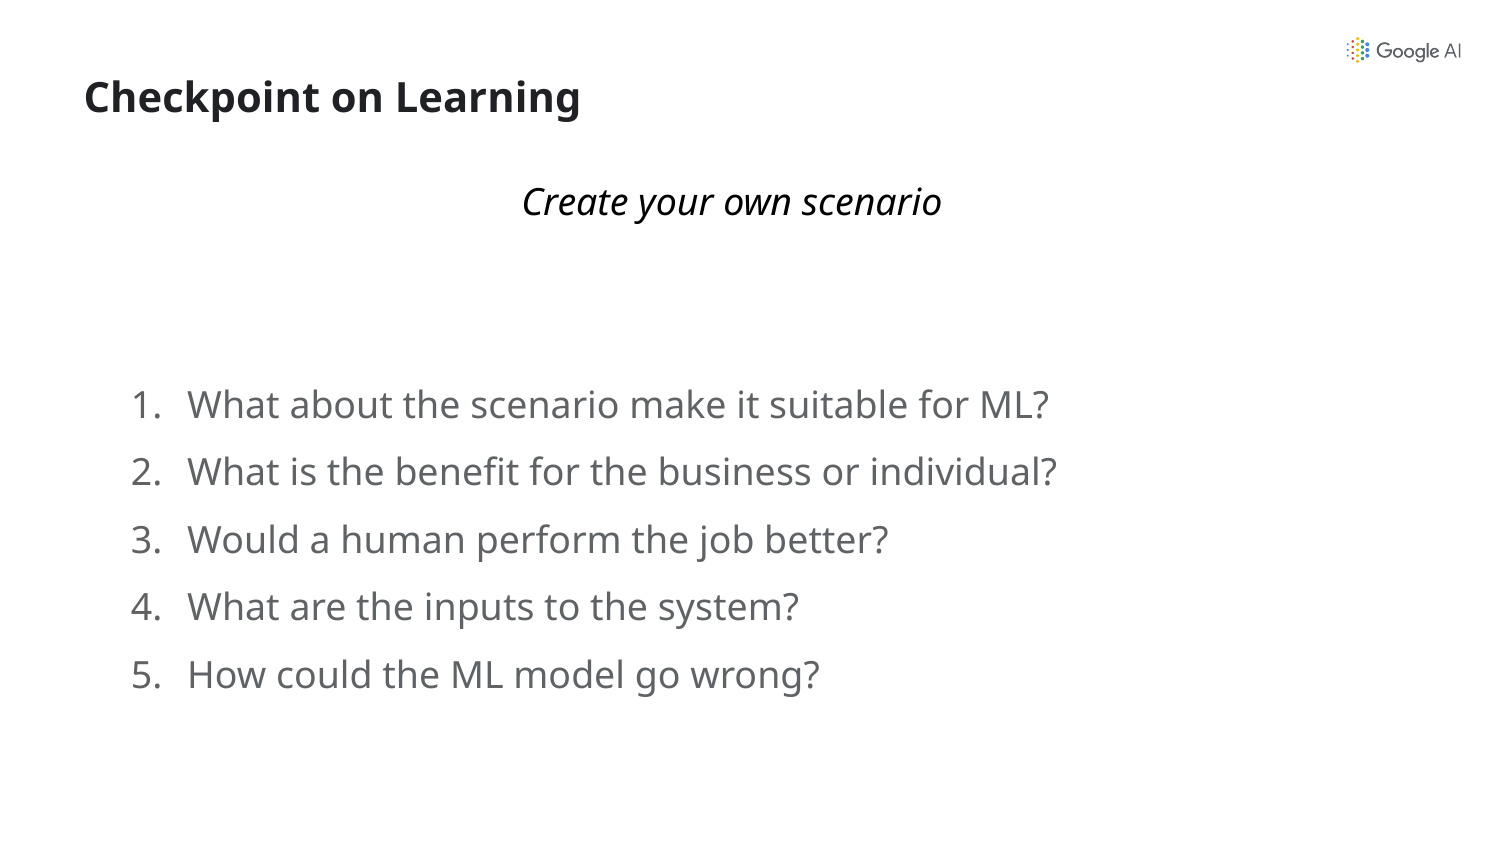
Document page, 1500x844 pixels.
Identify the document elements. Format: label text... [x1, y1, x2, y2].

picture [1343, 31, 1476, 69]
subtitle Create your own scenario [97, 167, 1368, 304]
text_box What about the scenario make it suitable for ML? What is the benefit for the business or individual? Would a human perform the job better? What are the inputs to the system? How could the ML model go wrong? [97, 343, 1283, 776]
title Checkpoint on Learning [68, 56, 1368, 138]
